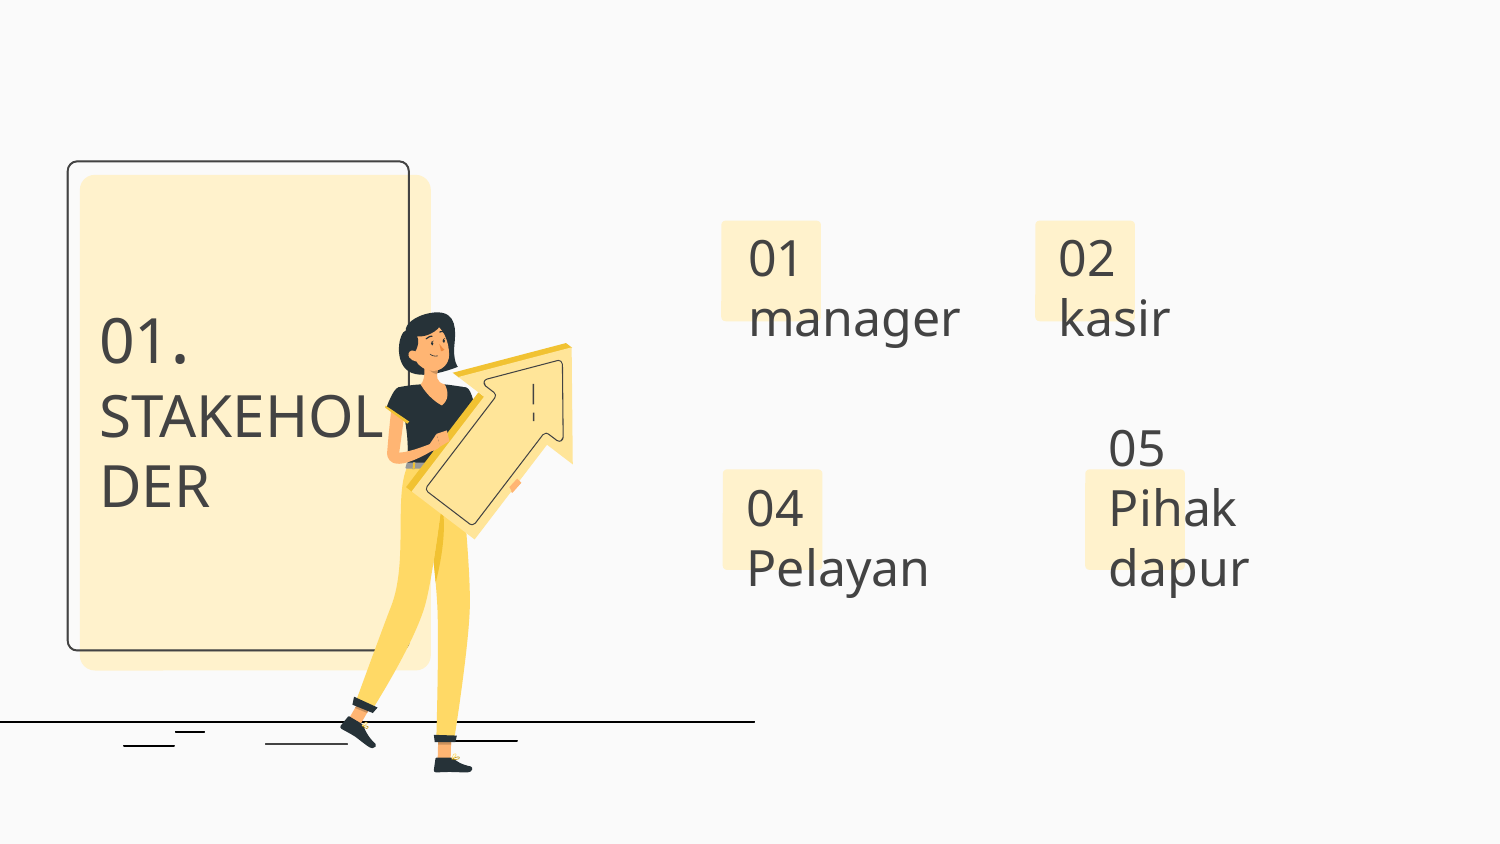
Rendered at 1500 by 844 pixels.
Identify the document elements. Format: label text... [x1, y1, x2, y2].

text_box [1085, 469, 1185, 570]
title 01 manager [758, 309, 1009, 362]
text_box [0, 160, 755, 773]
title 04 Pelayan [758, 558, 1094, 612]
title 05 Pihak dapur [1094, 558, 1406, 612]
title 02 kasir [1044, 309, 1398, 362]
text_box [1035, 220, 1135, 322]
text_box [758, 469, 823, 558]
text_box [758, 220, 821, 309]
